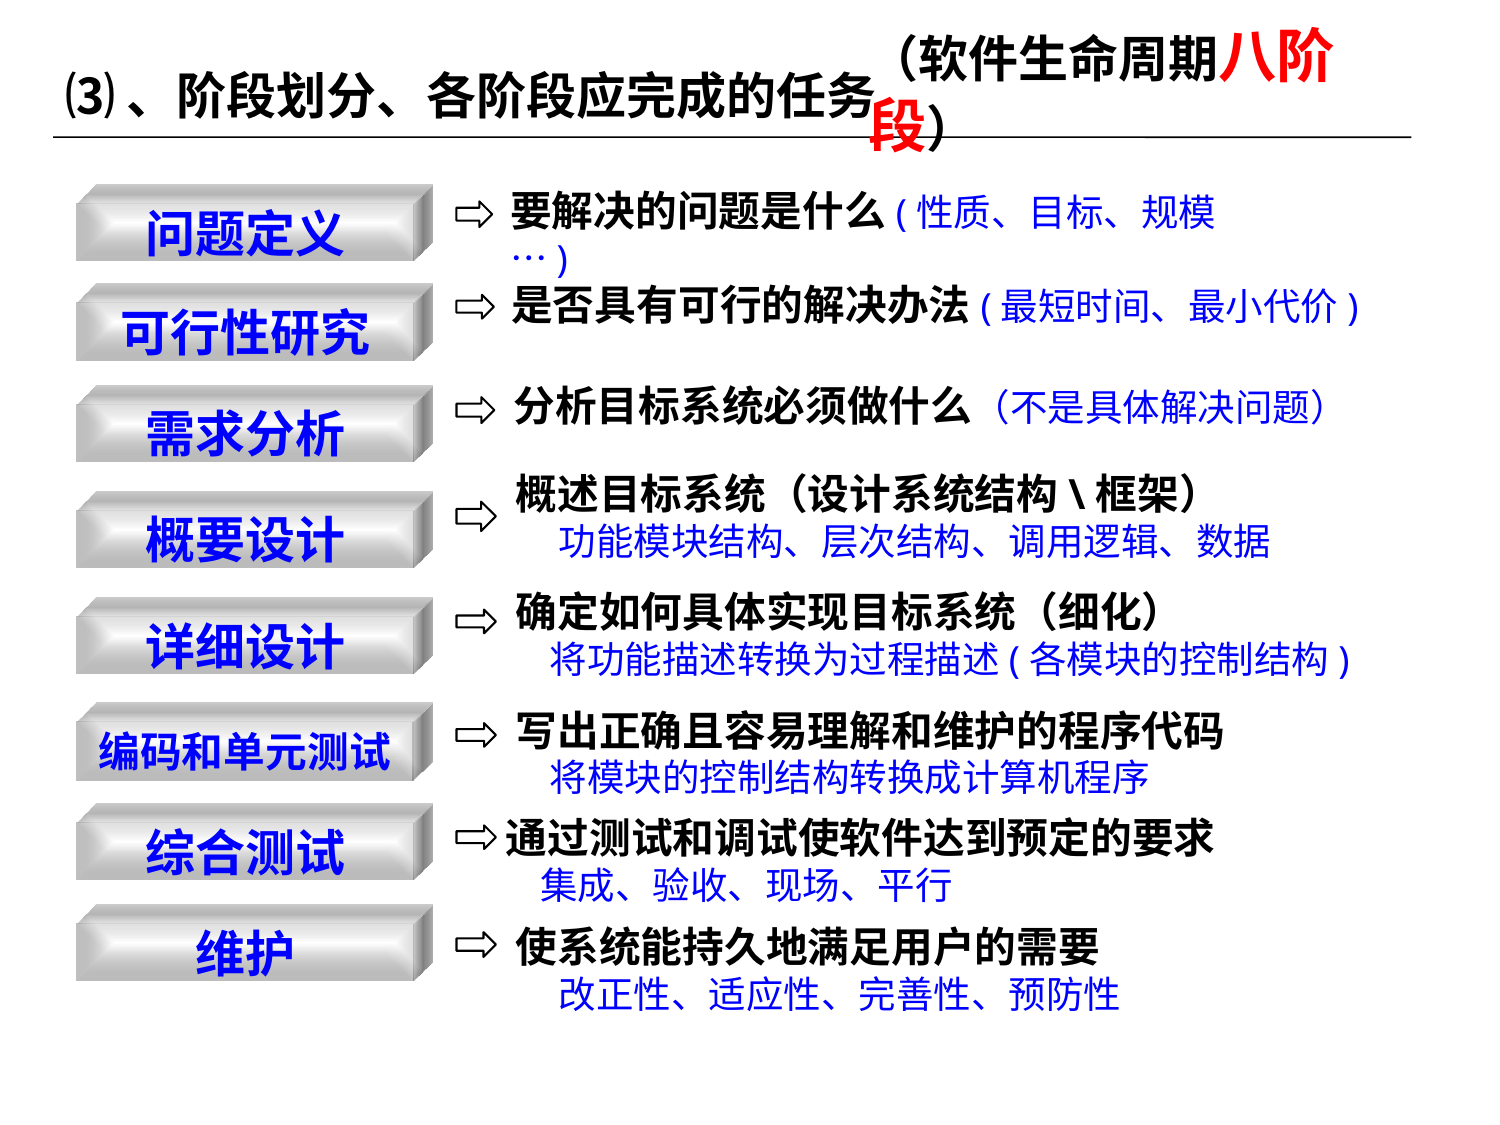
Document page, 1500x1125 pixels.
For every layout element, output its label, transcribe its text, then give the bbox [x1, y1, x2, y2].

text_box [456, 920, 1152, 1017]
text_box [456, 467, 1294, 565]
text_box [456, 184, 1270, 236]
text_box （软件生命周期八阶段） [868, 19, 1436, 159]
text_box ⑶、阶段划分、各阶段应完成的任务 [64, 64, 868, 125]
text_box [456, 585, 1365, 683]
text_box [76, 184, 434, 982]
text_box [456, 811, 1235, 909]
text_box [456, 379, 1353, 431]
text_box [456, 704, 1247, 801]
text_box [456, 278, 1365, 330]
